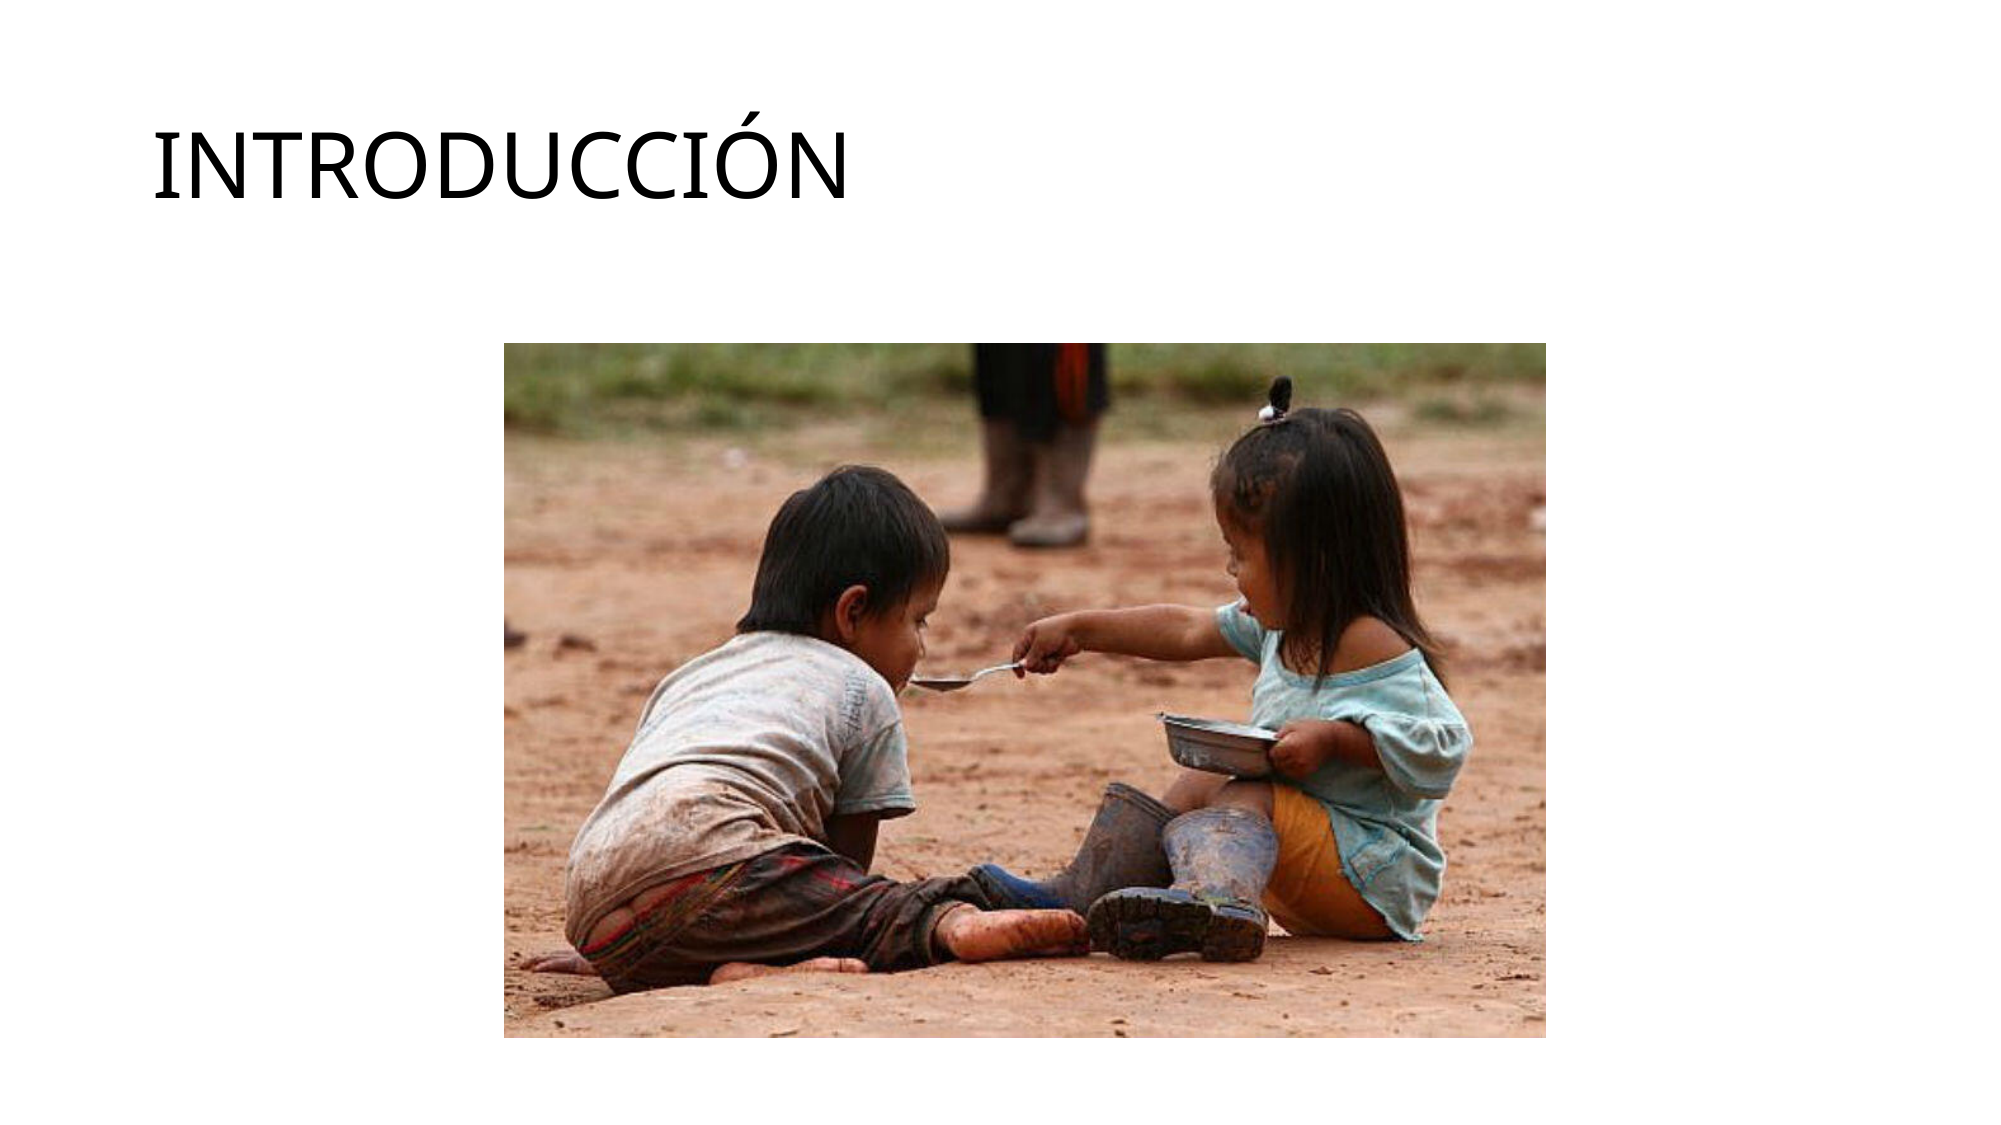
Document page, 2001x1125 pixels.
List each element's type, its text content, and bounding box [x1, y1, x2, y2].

title INTRODUCCIÓN [137, 59, 1863, 278]
picture [503, 343, 1546, 1038]
